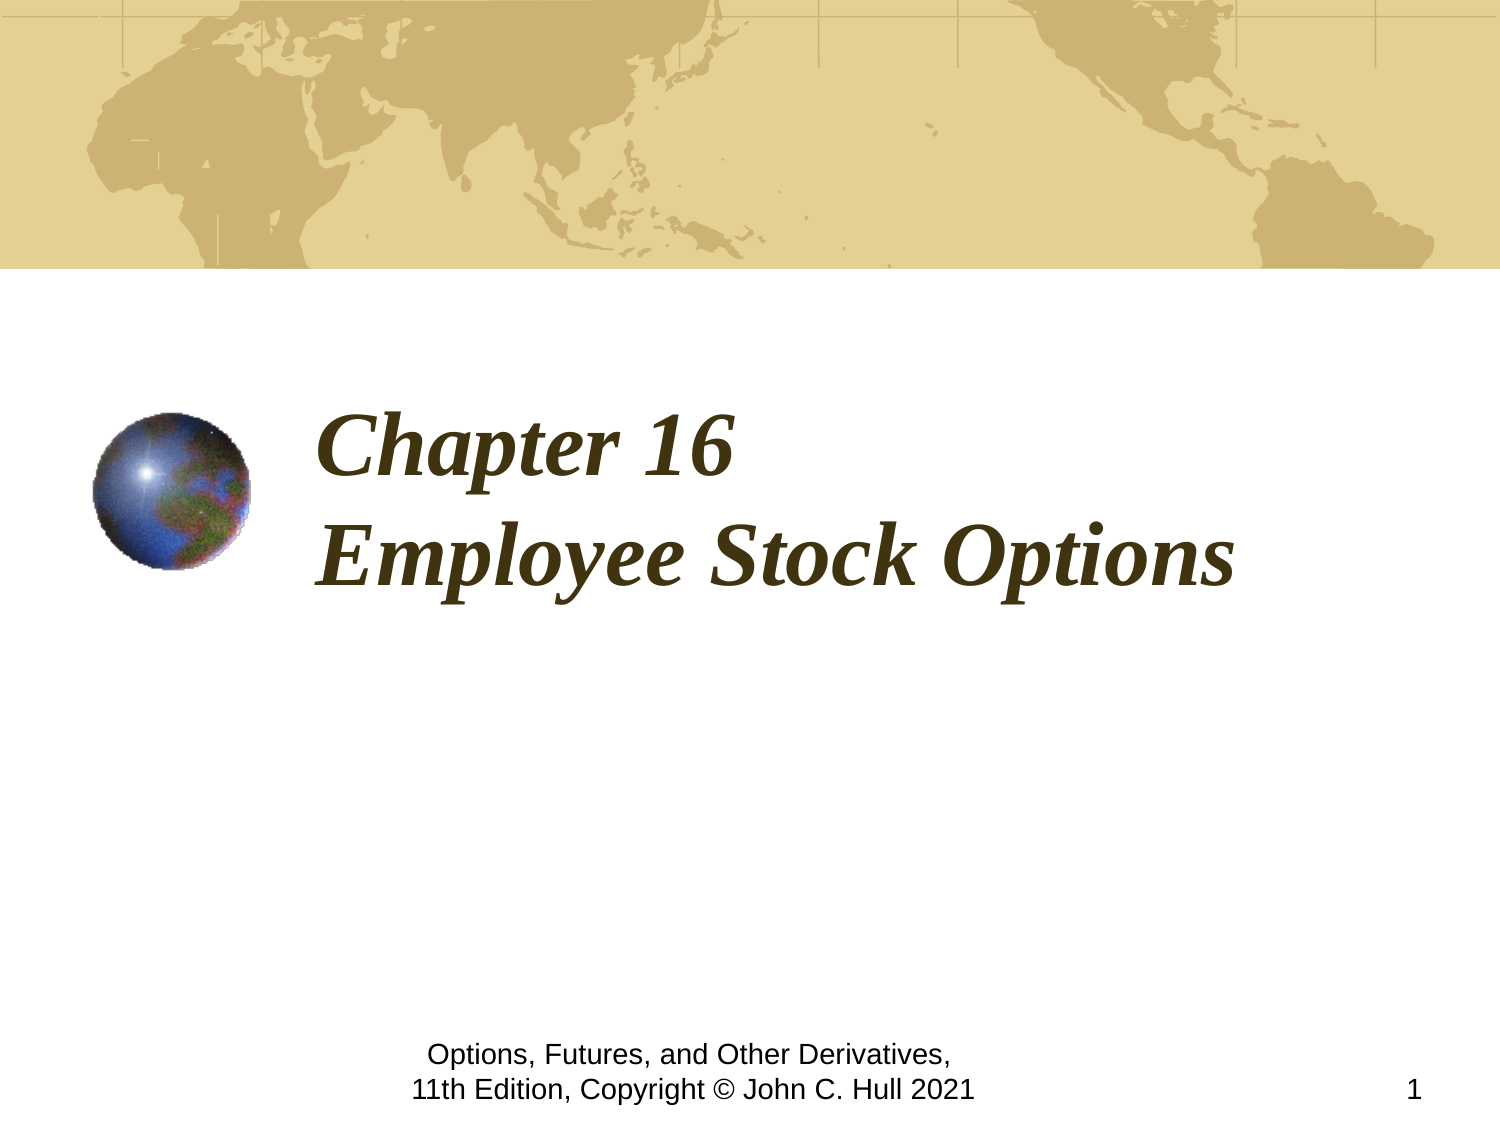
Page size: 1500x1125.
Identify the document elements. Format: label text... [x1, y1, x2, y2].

slide_number 1 [1124, 1037, 1438, 1113]
picture [87, 407, 268, 575]
footer Options, Futures, and Other Derivatives, 11th Edition, Copyright © John C. Hull 2021 [337, 1037, 1051, 1113]
title Chapter 16 Employee Stock Options [300, 299, 1438, 688]
